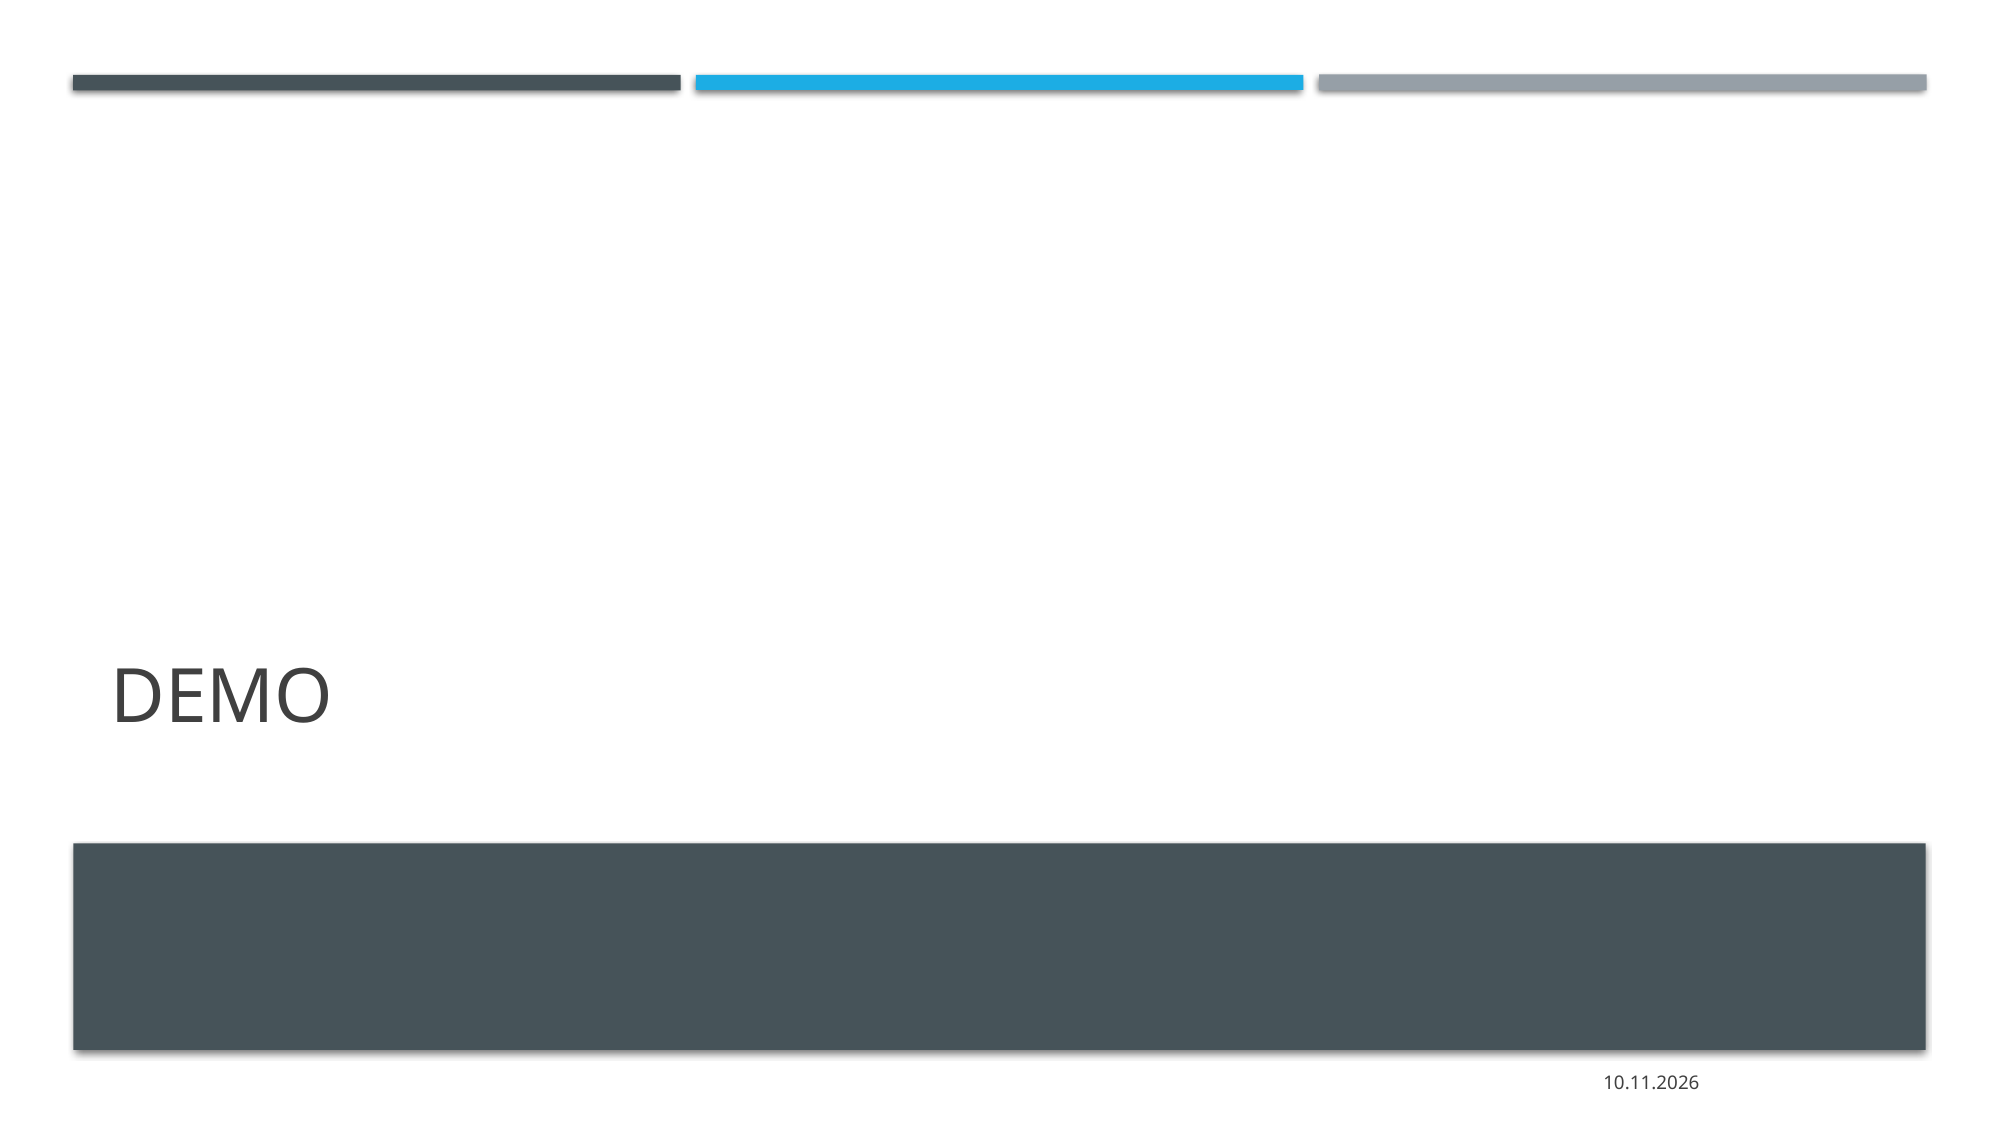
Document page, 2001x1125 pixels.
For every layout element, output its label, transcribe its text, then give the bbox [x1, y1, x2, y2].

title Demo [95, 392, 1905, 745]
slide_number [1247, 1053, 1715, 1114]
